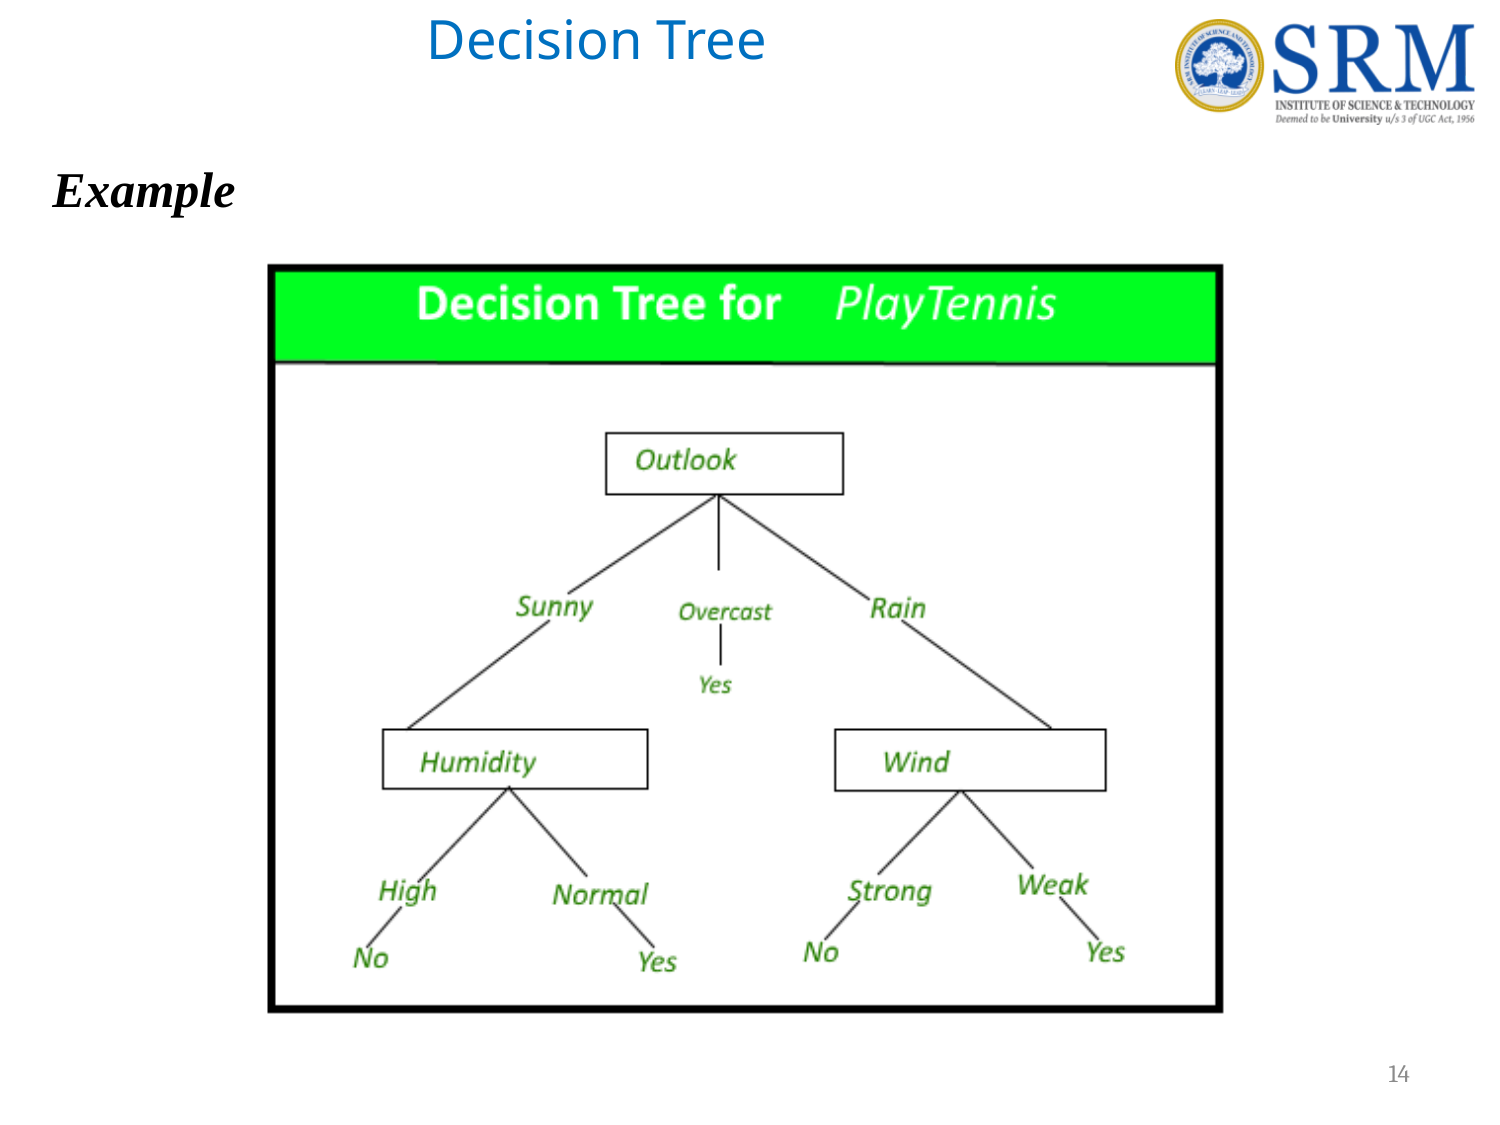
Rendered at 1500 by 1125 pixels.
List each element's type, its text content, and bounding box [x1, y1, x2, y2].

text_box Decision Tree [18, 0, 1175, 103]
picture [1174, 19, 1476, 126]
text_box Example [37, 149, 1463, 1021]
picture [252, 237, 1248, 1043]
slide_number 14 [1074, 1042, 1425, 1103]
